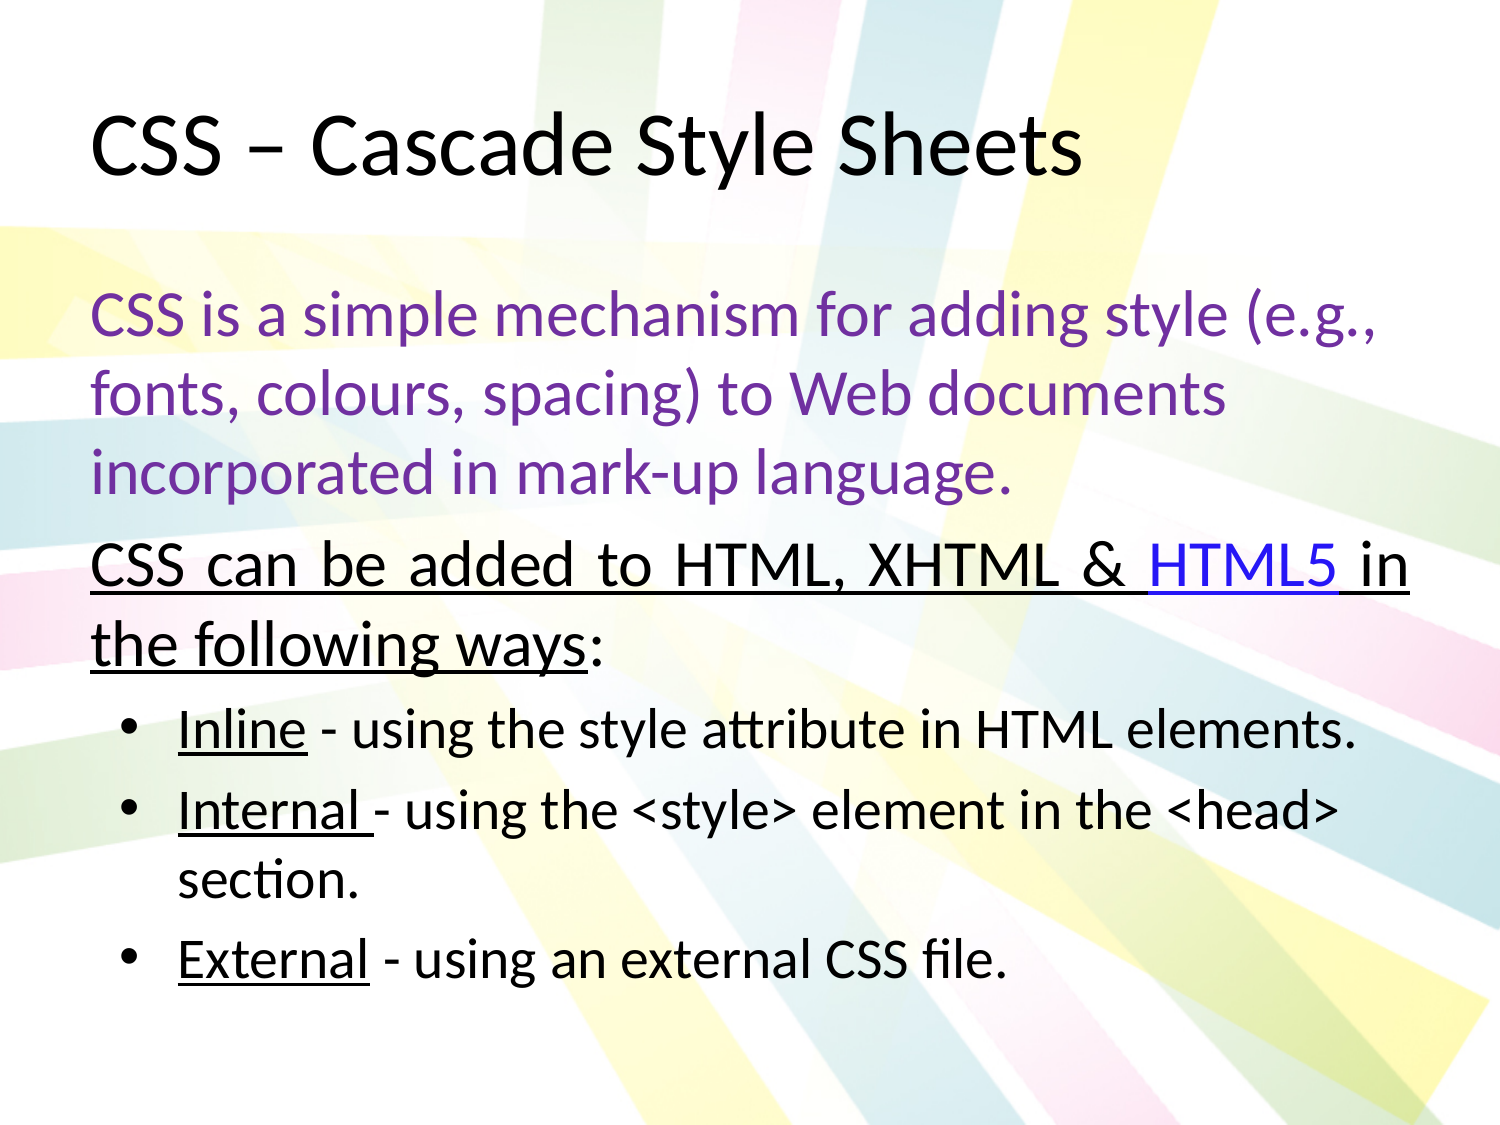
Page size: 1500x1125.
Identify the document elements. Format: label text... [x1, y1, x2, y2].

list CSS is a simple mechanism for adding style (e.g., fonts, colours, spacing) to Web documents incorporated in mark-up language. CSS can be added to HTML, XHTML & HTML5 in the following ways: Inline - using the style attribute in HTML elements. Internal - using the <style> element in the <head> section. External - using an external CSS file. [75, 262, 1425, 1005]
picture [0, 0, 1500, 1125]
title CSS – Cascade Style Sheets [75, 45, 1425, 233]
